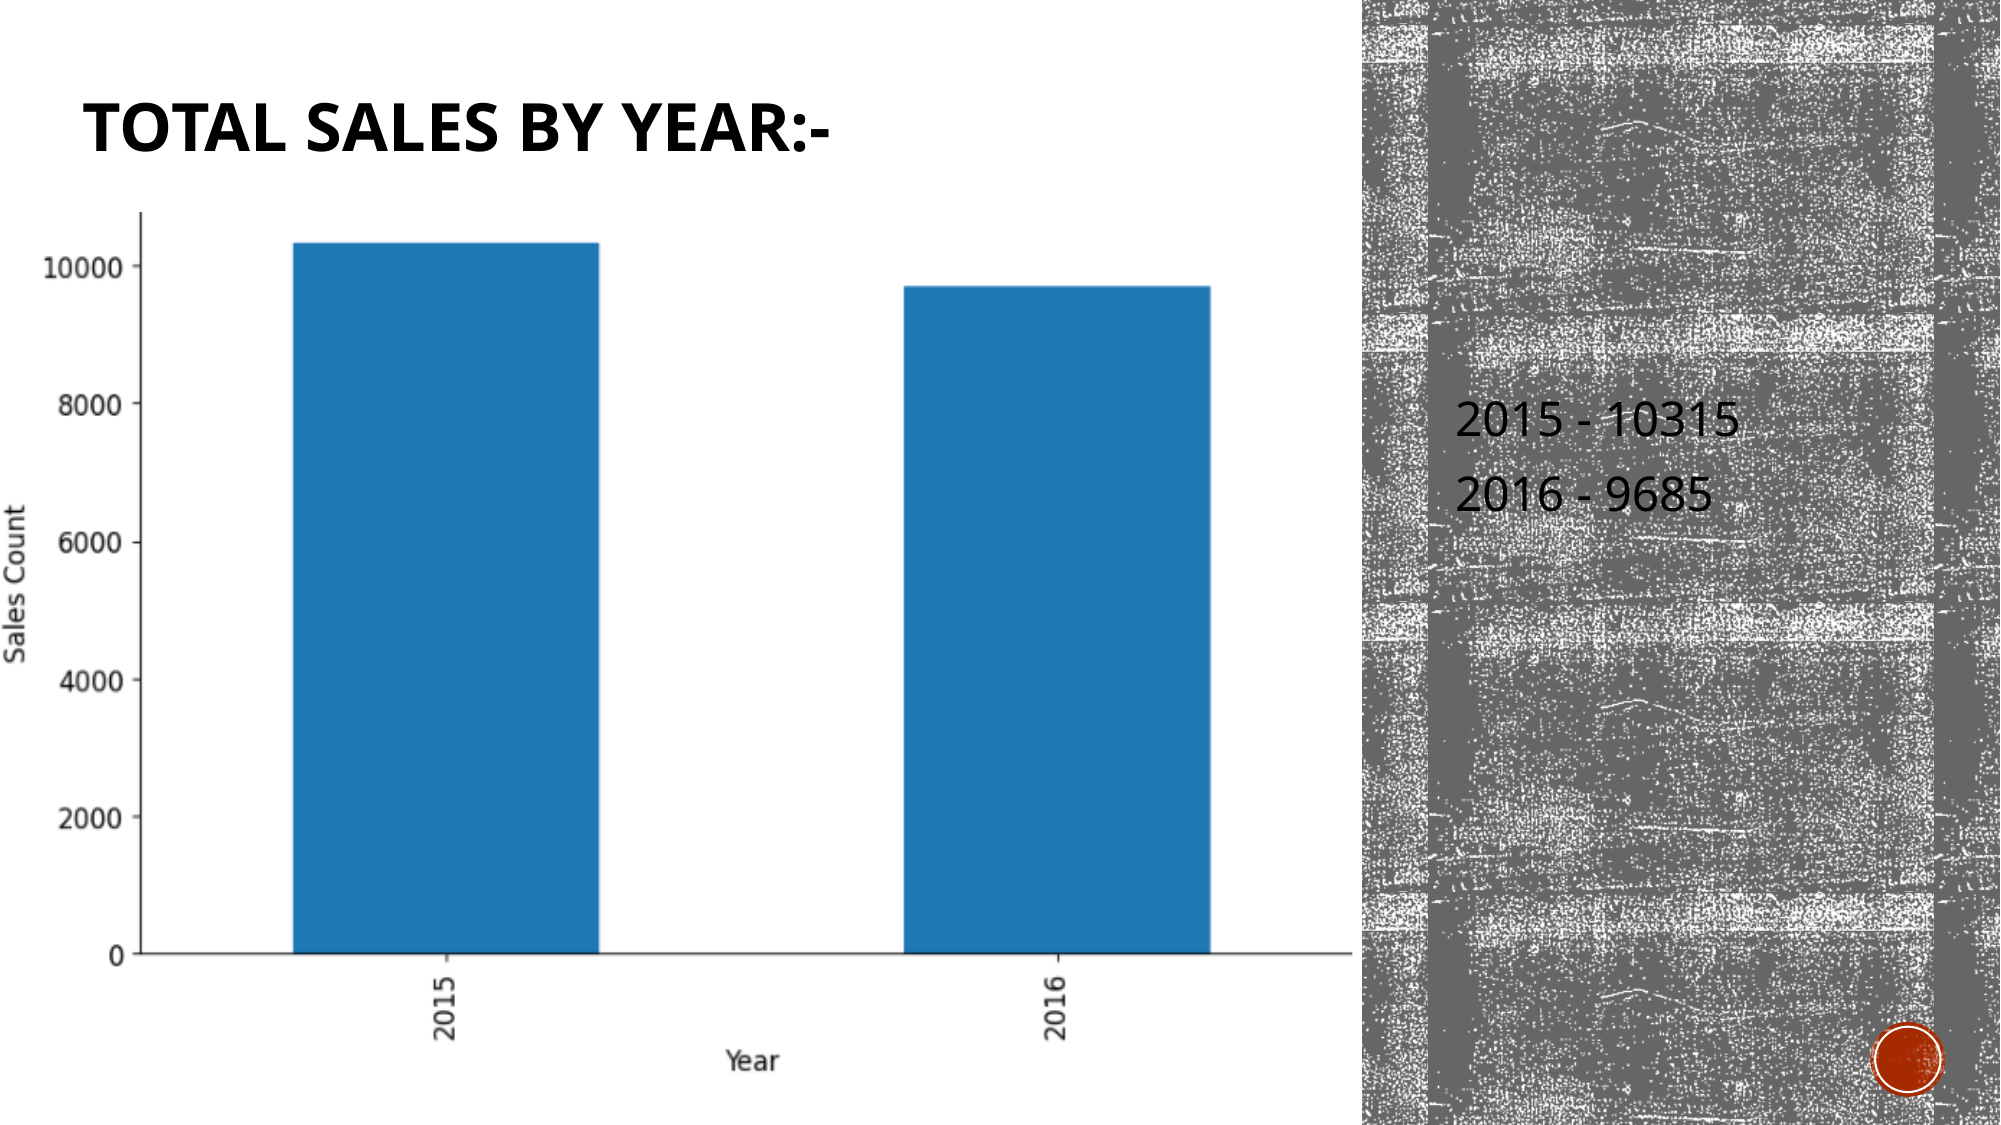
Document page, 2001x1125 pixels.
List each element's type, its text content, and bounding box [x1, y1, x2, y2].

title Total Sales by year:- [67, 50, 943, 174]
list 2015 - 10315 2016 - 9685 [1440, 381, 1761, 602]
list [4, 216, 1349, 1072]
